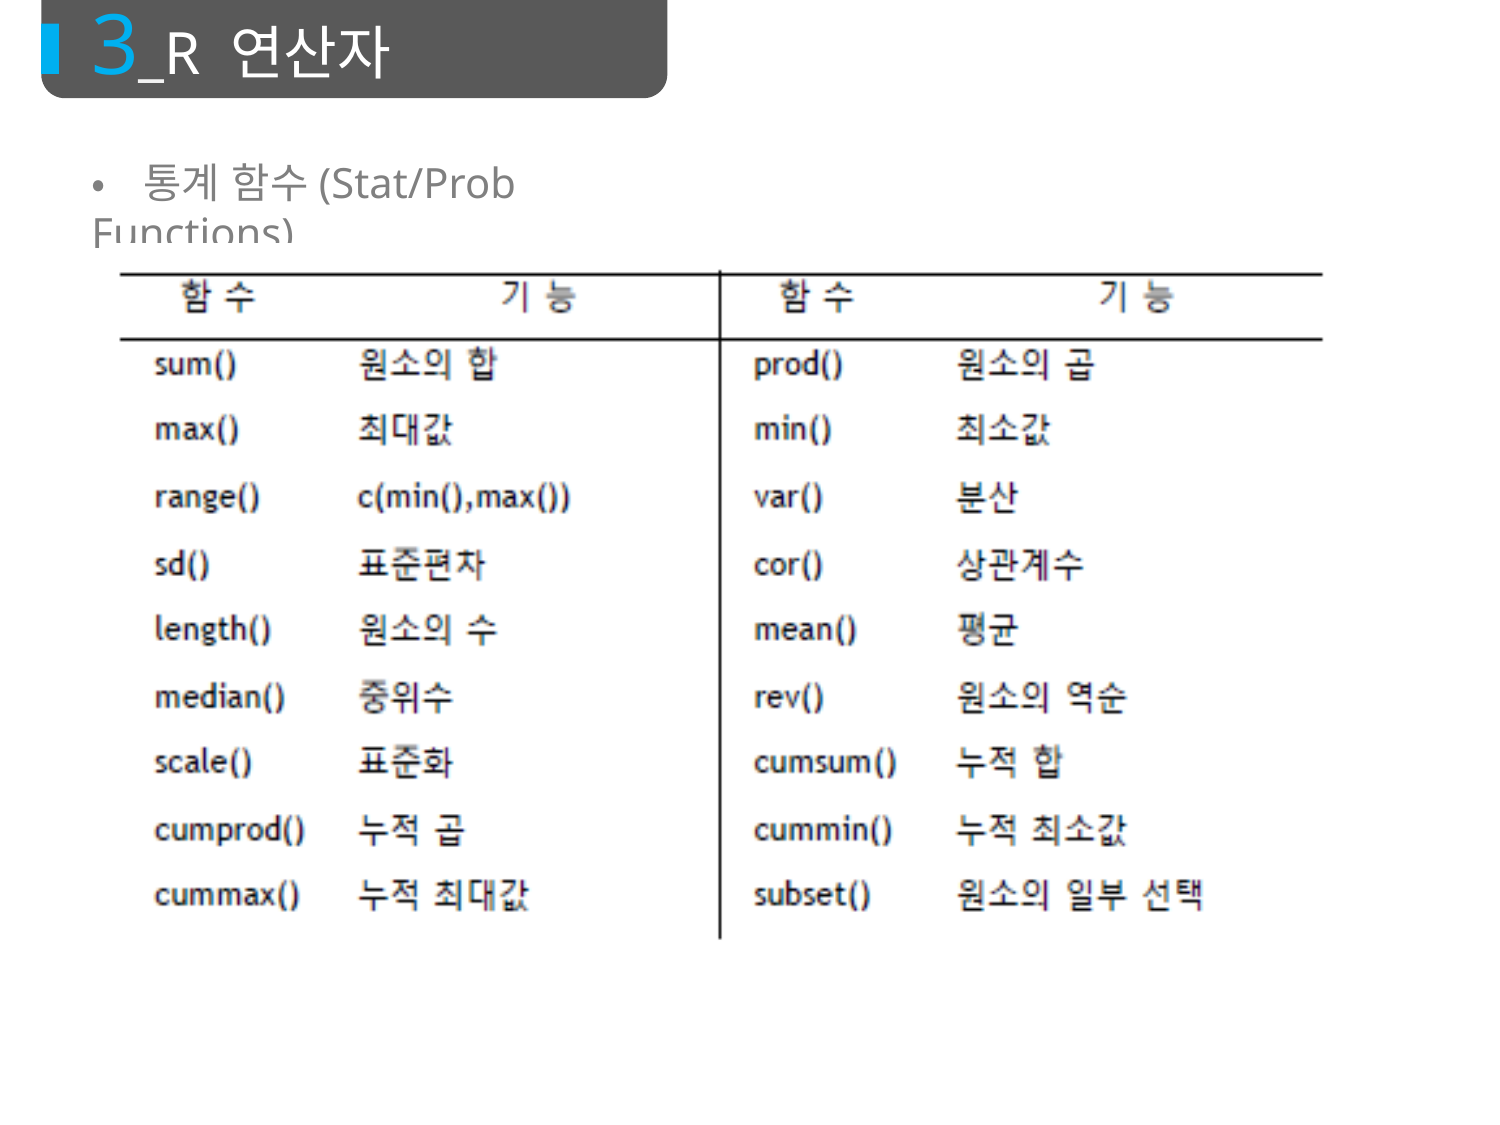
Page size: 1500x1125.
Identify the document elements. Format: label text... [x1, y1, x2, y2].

text_box [39, 21, 61, 76]
text_box •통계 함수(Stat/Prob Functions) [76, 148, 715, 264]
picture [100, 243, 1365, 988]
text_box [39, 0, 670, 101]
text_box 3_R 연산자 [76, 0, 585, 99]
